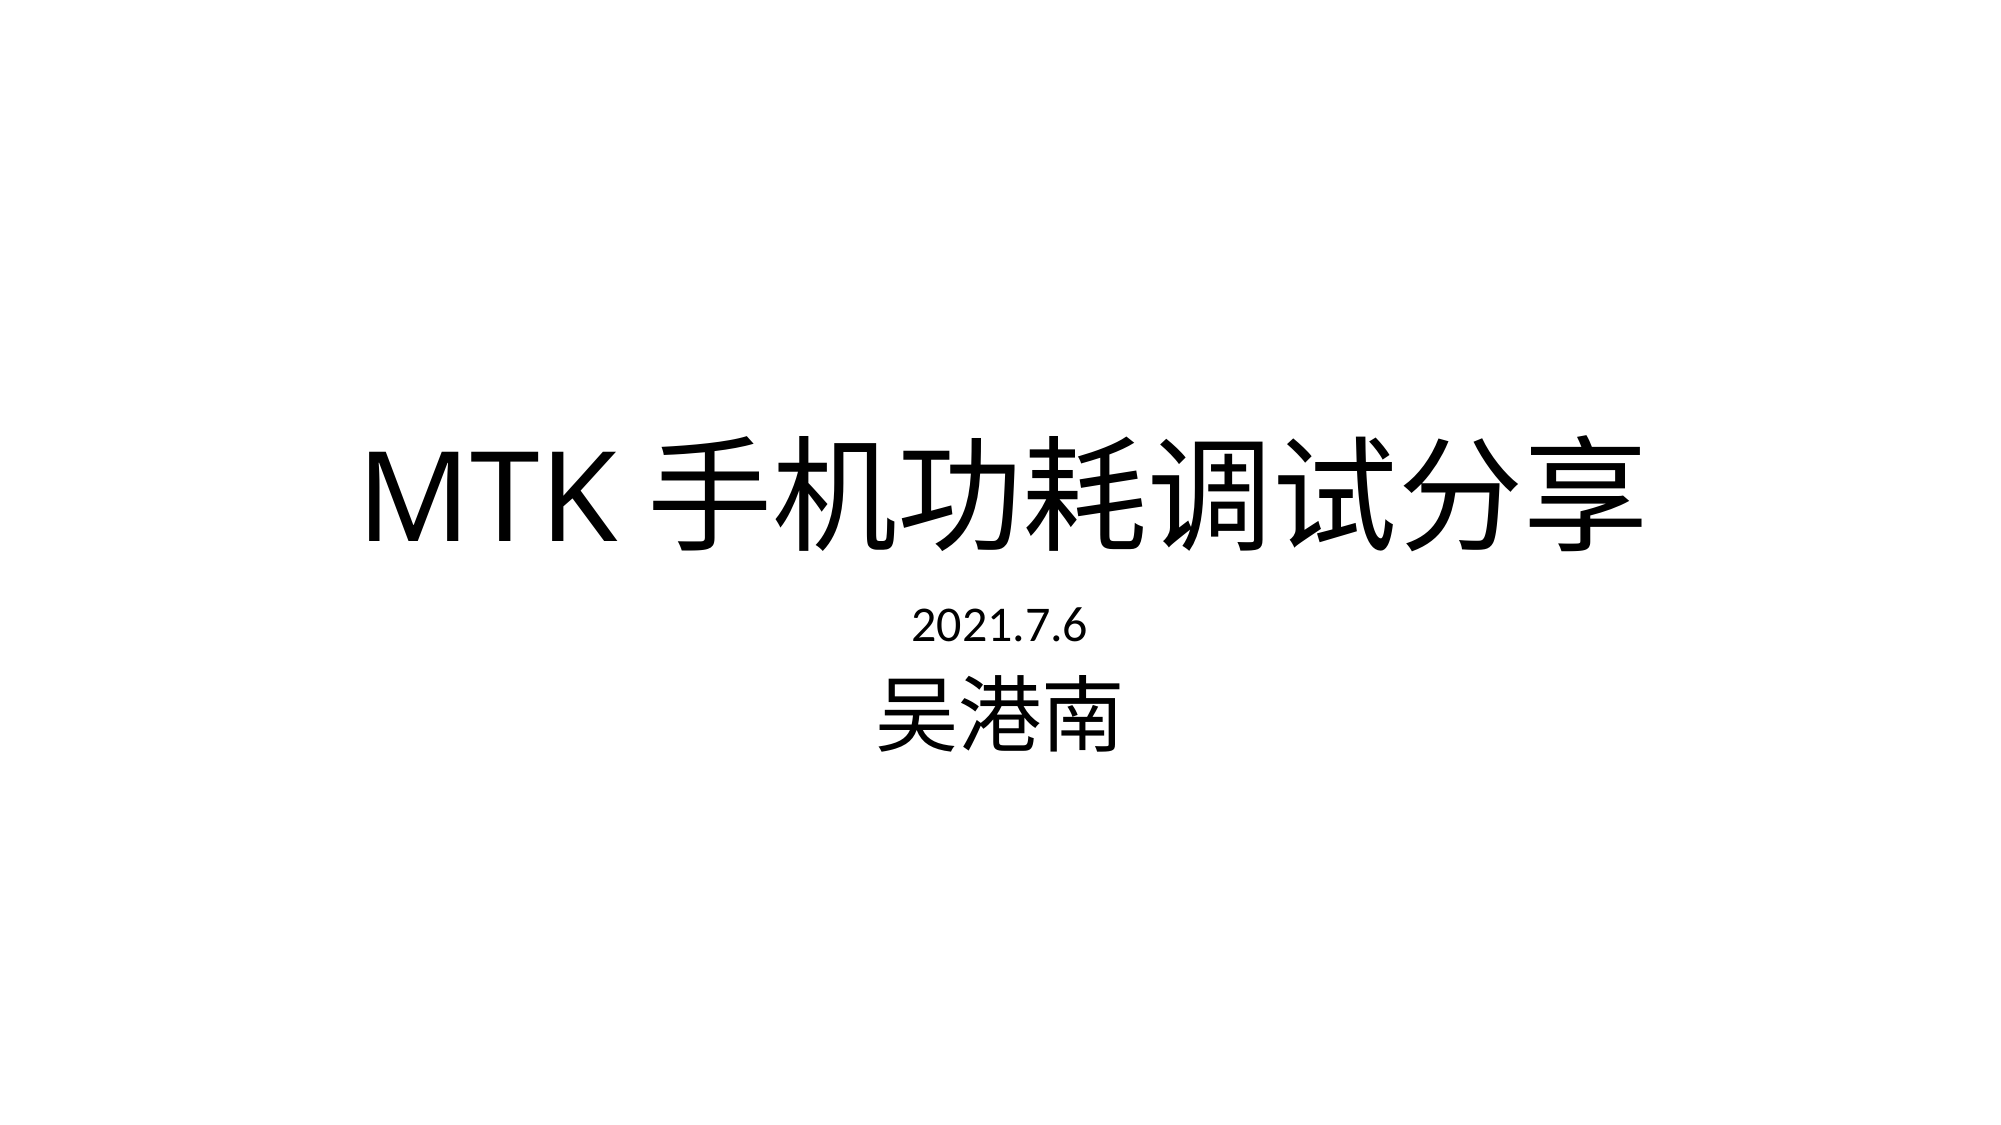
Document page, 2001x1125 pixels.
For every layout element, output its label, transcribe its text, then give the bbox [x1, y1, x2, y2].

subtitle 2021.7.6 吴港南 [249, 590, 1750, 863]
title MTK手机功耗调试分享 [0, 184, 2000, 576]
